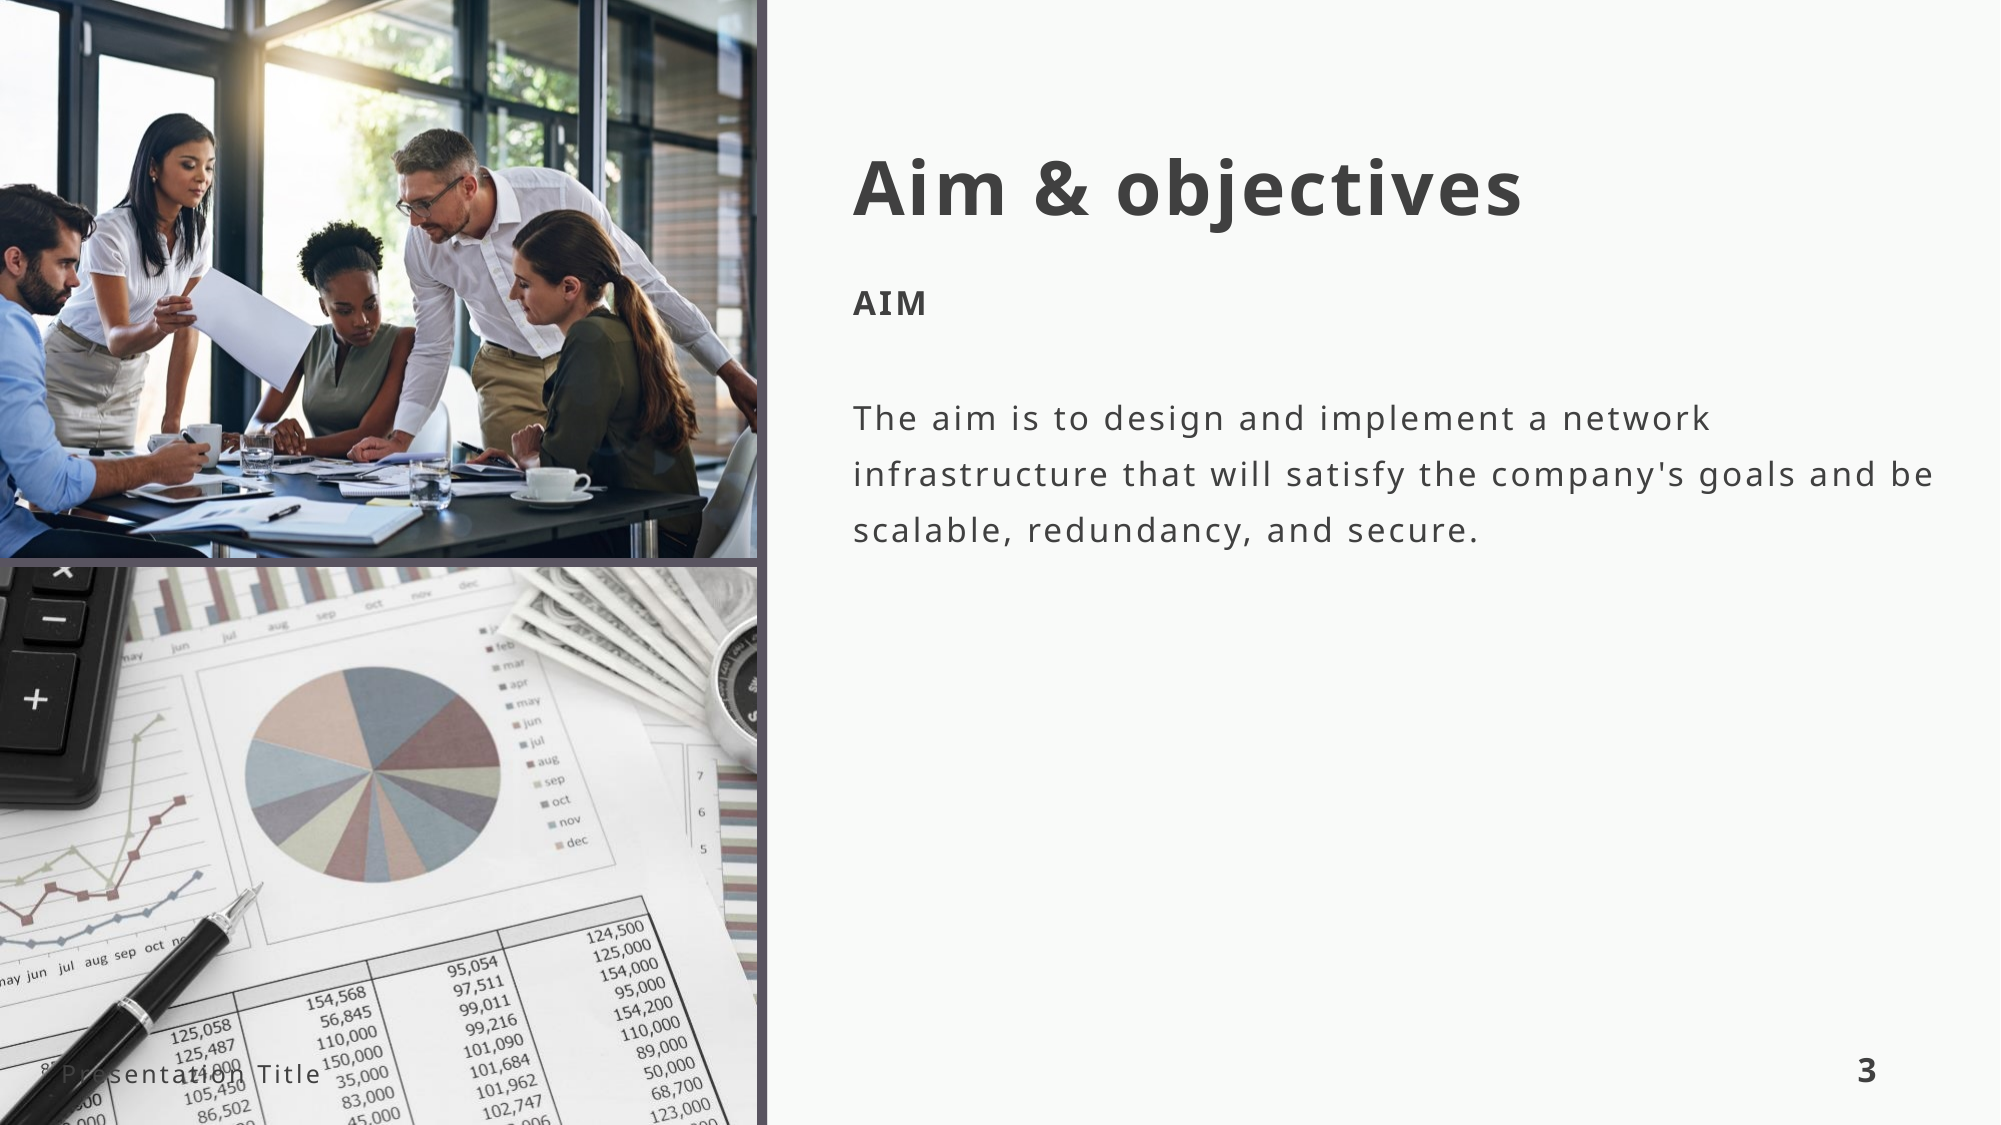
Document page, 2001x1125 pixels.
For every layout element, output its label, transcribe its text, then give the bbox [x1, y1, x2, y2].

picture [0, 567, 757, 1125]
title Aim & objectives [835, 31, 1895, 248]
picture [0, 0, 757, 558]
slide_number 3 [1733, 1035, 1895, 1110]
list AIM The aim is to design and implement a network infrastructure that will satisfy the company's goals and be scalable, redundancy, and secure. [835, 248, 1973, 867]
